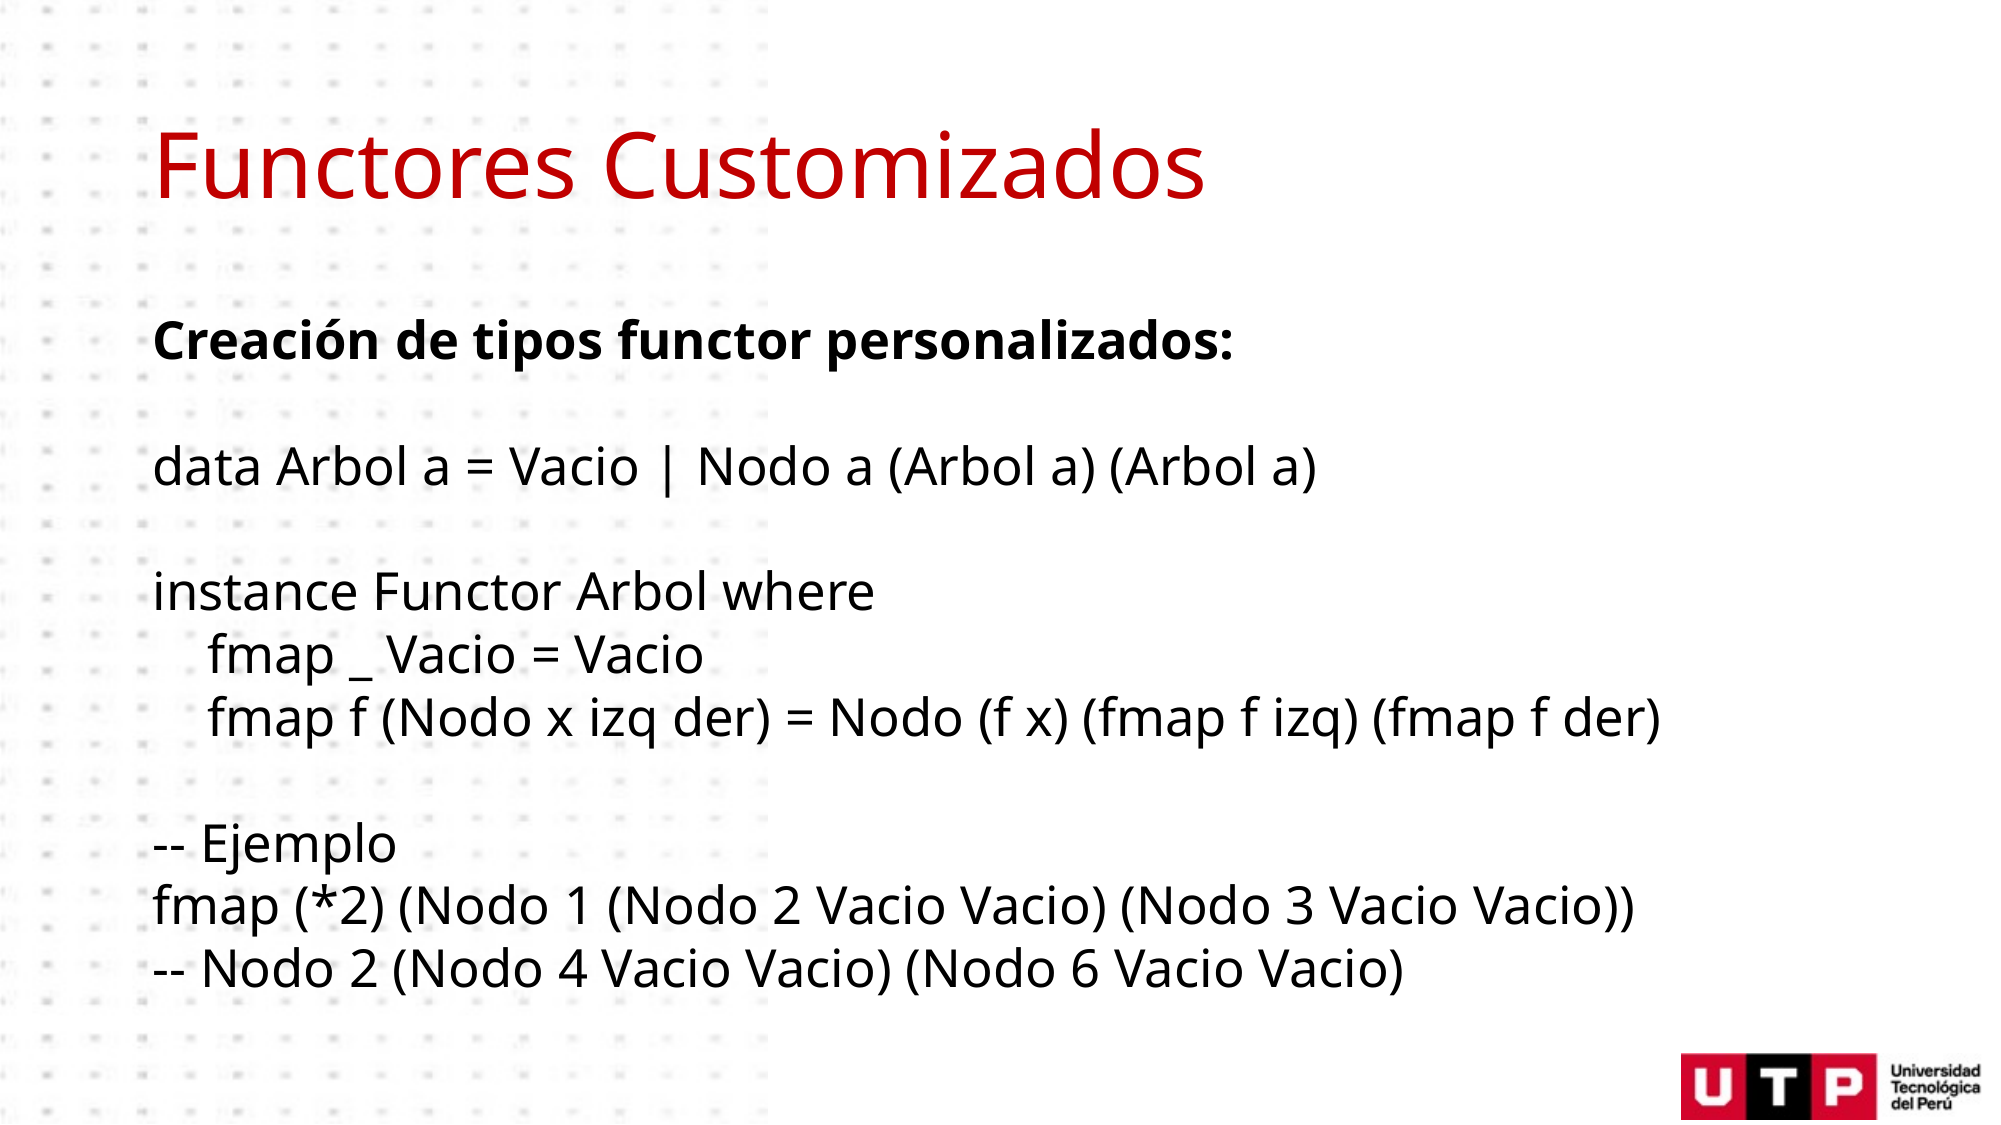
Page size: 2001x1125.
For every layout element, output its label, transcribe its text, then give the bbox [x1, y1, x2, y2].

picture [0, 0, 769, 1124]
picture [1680, 1053, 2000, 1120]
title Functores Customizados [769, 59, 1863, 278]
list Creación de tipos functor personalizados: data Arbol a = Vacio | Nodo a (Arbol a) (Arbol a) instance Functor Arbol where fmap _ Vacio = Vacio fmap f (Nodo x izq der) = Nodo (f x) (fmap f izq) (fmap f der) -- Ejemplo fmap (*2) (Nodo 1 (Nodo 2 Vacio Vacio) (Nodo 3 Vacio Vacio)) -- Nodo 2 (Nodo 4 Vacio Vacio) (Nodo 6 Vacio Vacio) [769, 299, 1863, 1014]
